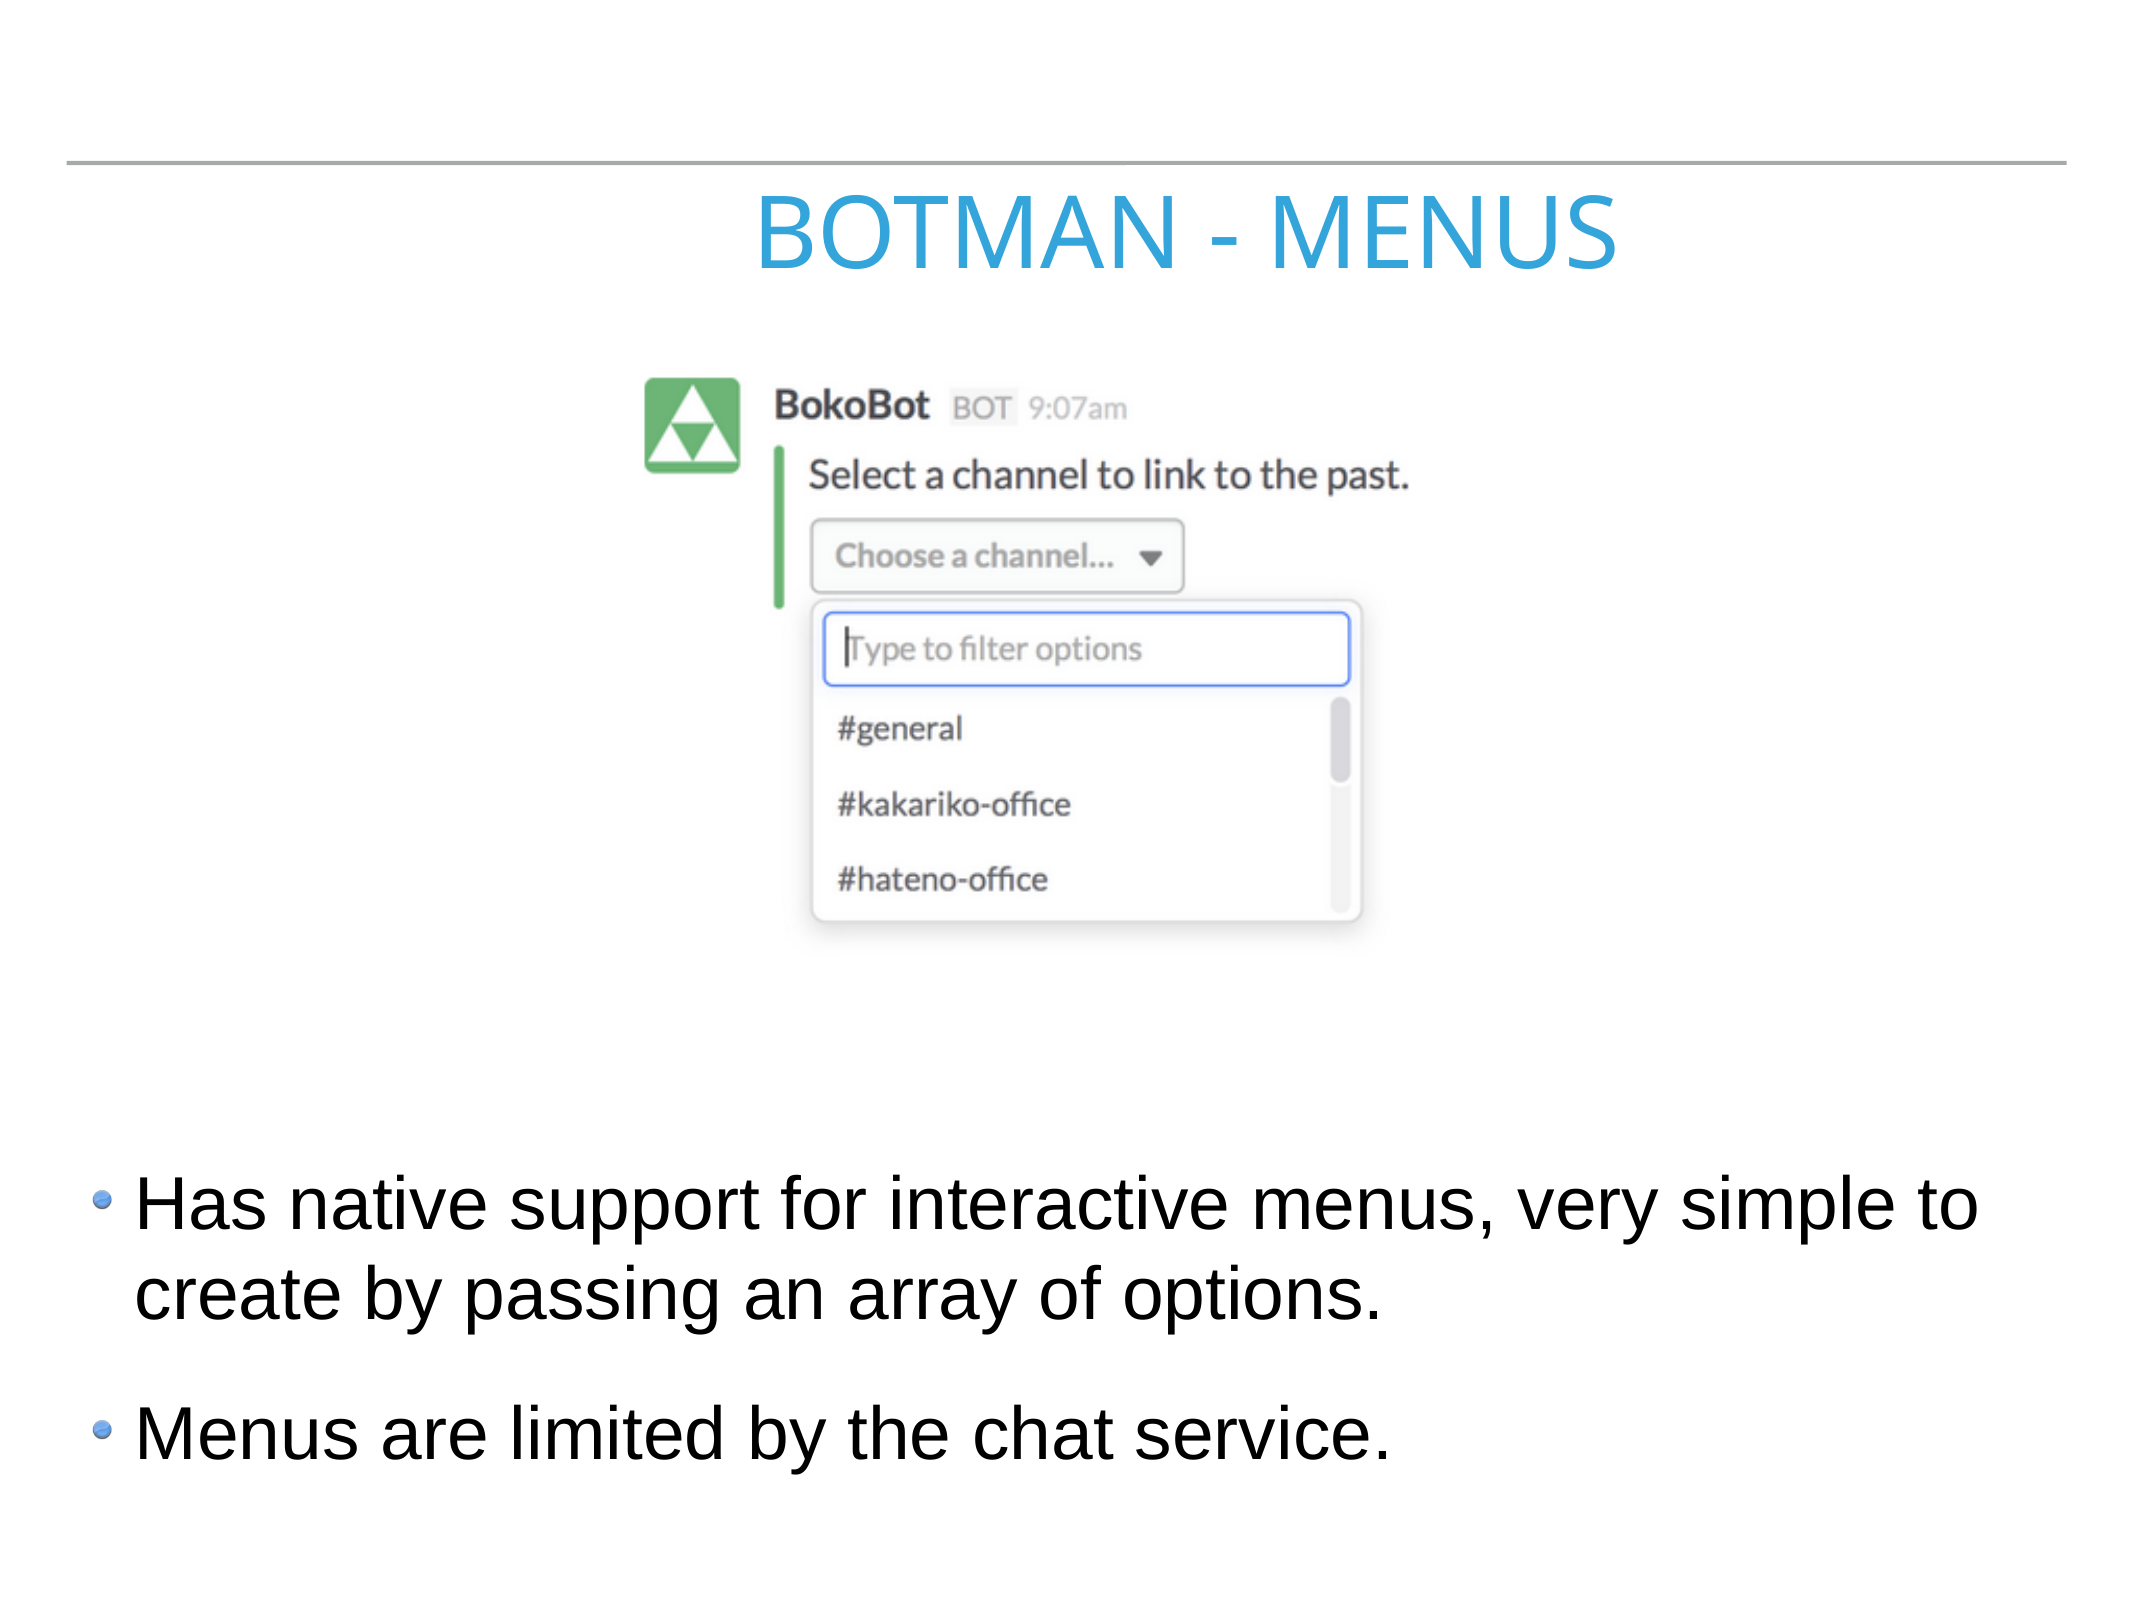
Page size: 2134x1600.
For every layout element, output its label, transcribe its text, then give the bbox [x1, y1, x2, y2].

picture [91, 1418, 113, 1440]
picture [593, 345, 1540, 971]
text_box Has native support for interactive menus, very simple to create by passing an array of options. Menus are limited by the chat service. [83, 1145, 2050, 1483]
title BOTMAN - MENUS [743, 182, 2134, 303]
picture [91, 1188, 113, 1210]
